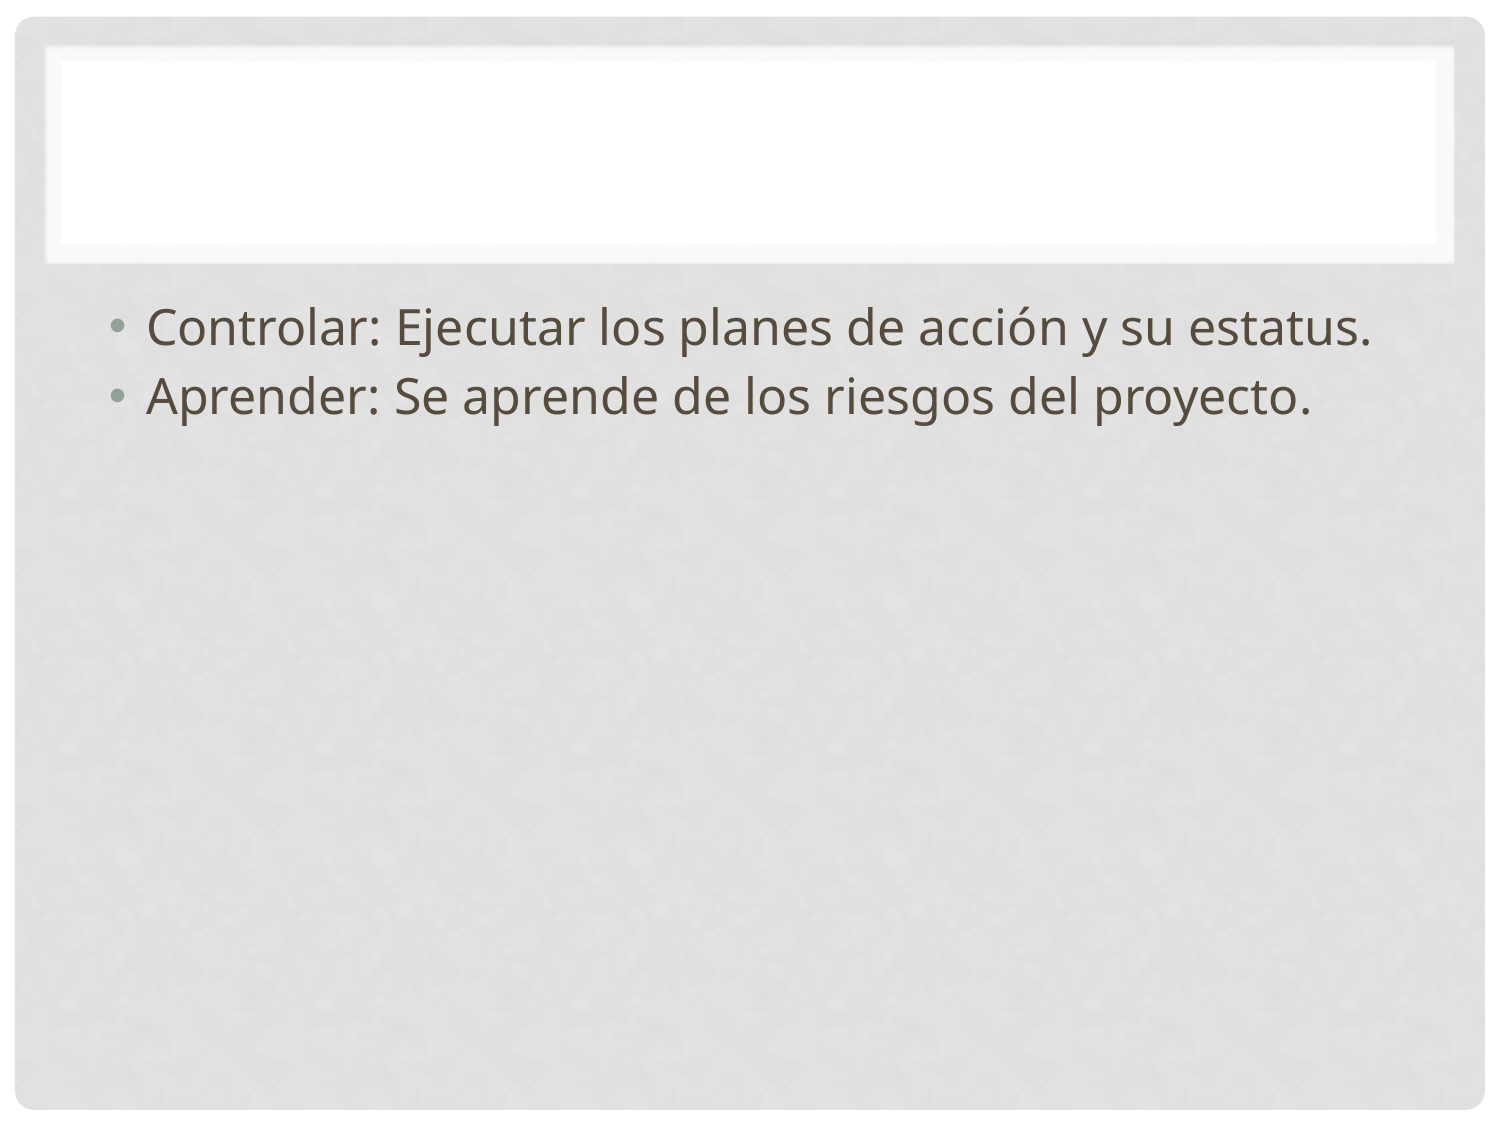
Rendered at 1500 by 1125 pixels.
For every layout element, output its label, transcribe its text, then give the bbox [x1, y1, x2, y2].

list Controlar: Ejecutar los planes de acción y su estatus. Aprender: Se aprende de los riesgos del proyecto. [75, 287, 1425, 1005]
